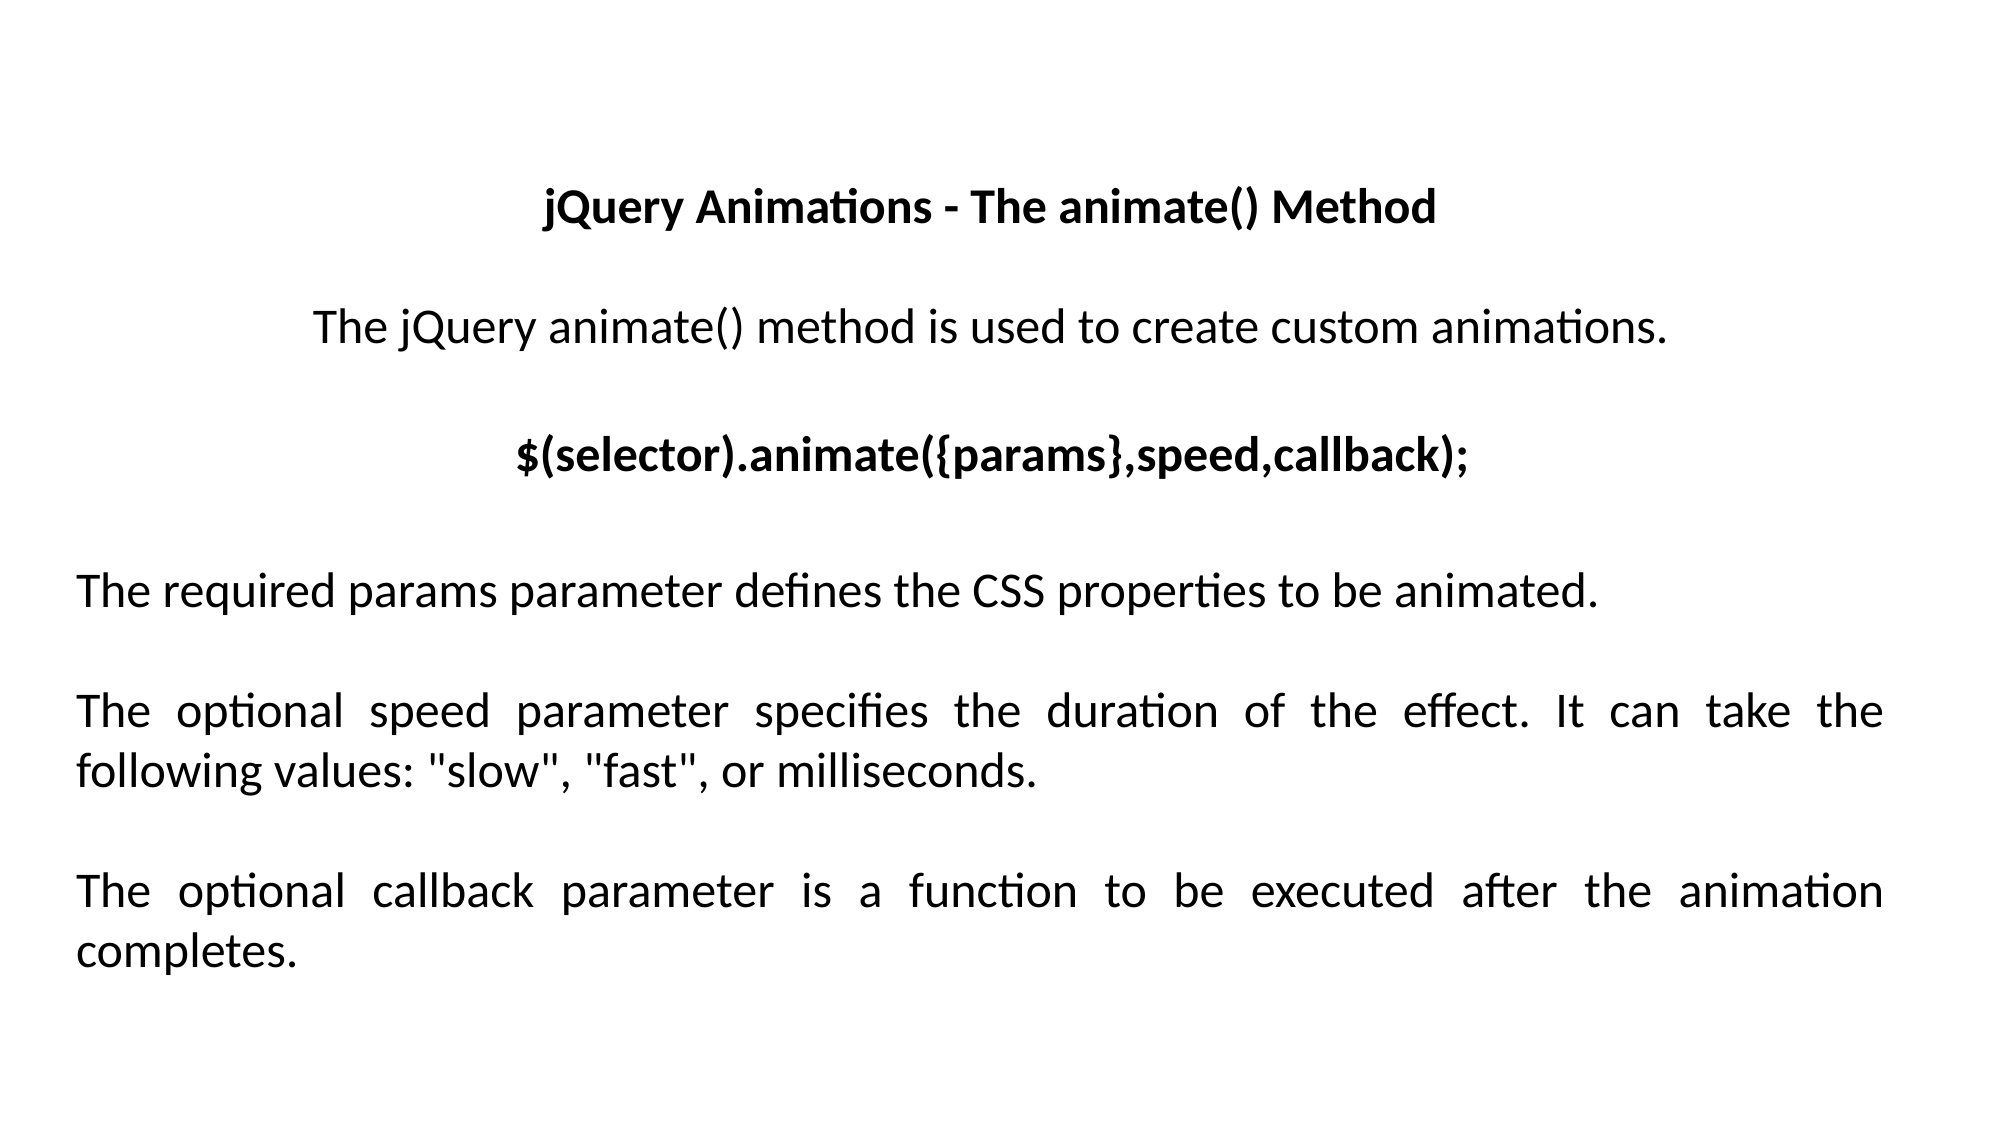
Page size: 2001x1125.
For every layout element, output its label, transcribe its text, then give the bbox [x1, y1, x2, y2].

text_box The required params parameter defines the CSS properties to be animated. The optional speed parameter specifies the duration of the effect. It can take the following values: "slow", "fast", or milliseconds. The optional callback parameter is a function to be executed after the animation completes. [61, 549, 1900, 985]
text_box $(selector).animate({params},speed,callback); [500, 413, 1500, 489]
text_box jQuery Animations - The animate() Method The jQuery animate() method is used to create custom animations. [150, 166, 1832, 361]
